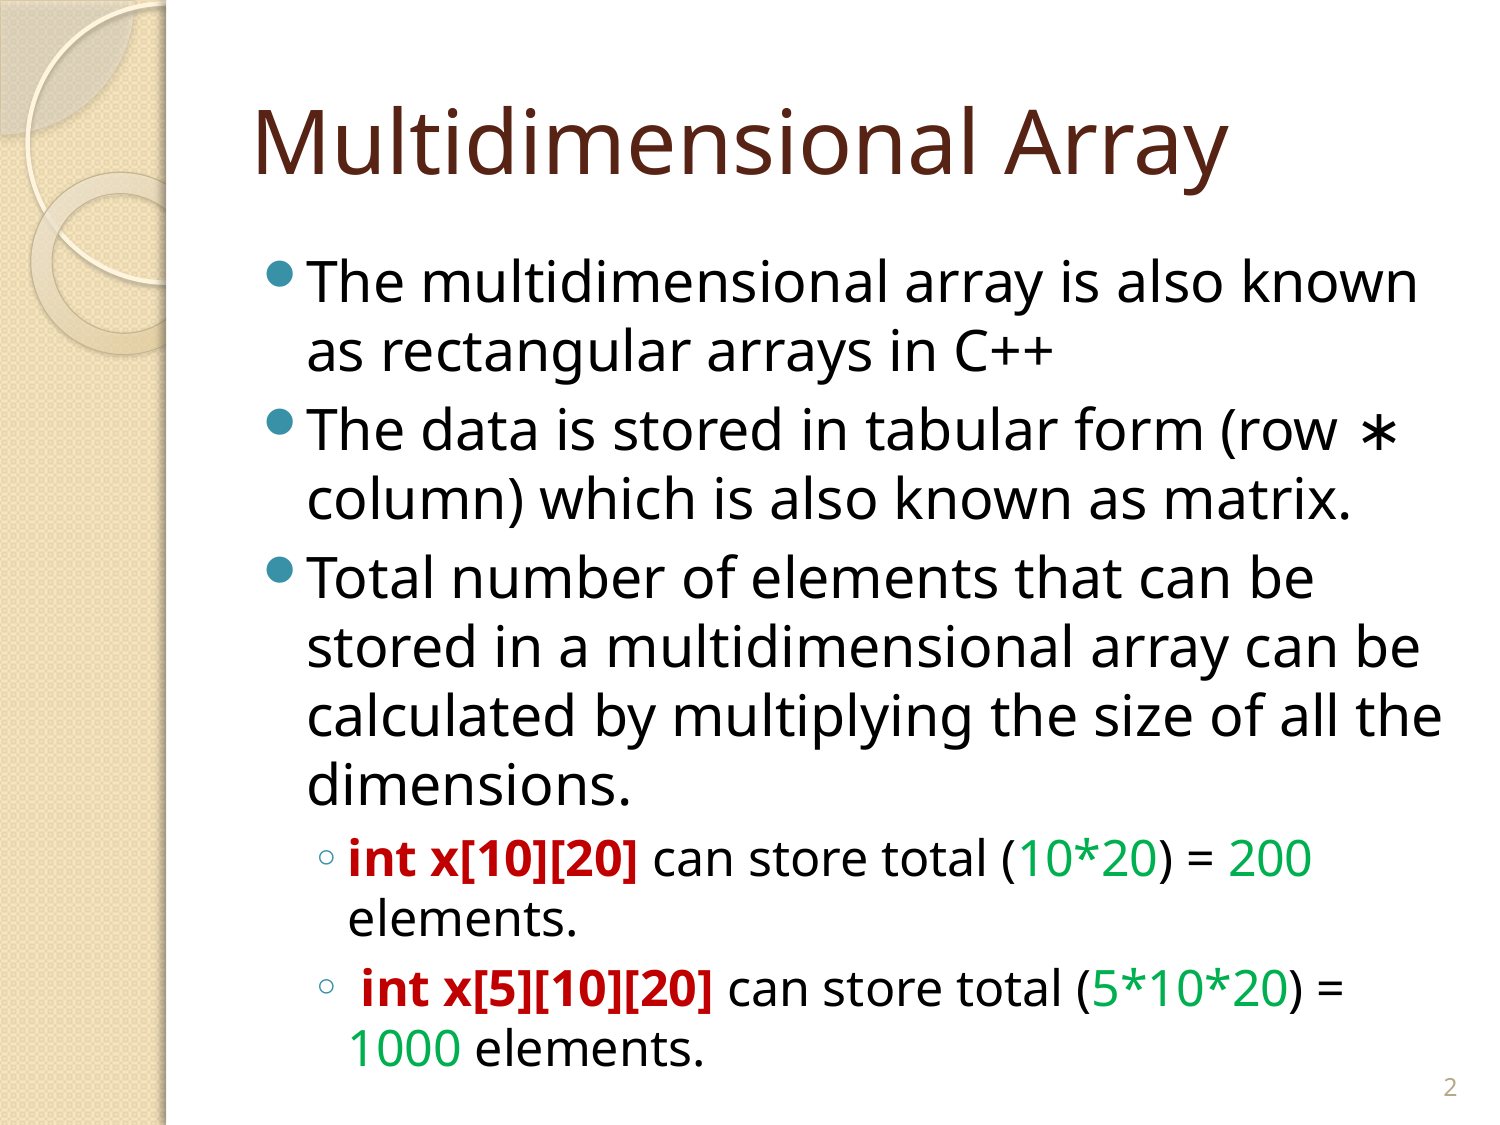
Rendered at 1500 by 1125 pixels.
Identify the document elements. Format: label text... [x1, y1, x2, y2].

slide_number 2 [1413, 1034, 1488, 1113]
list The multidimensional array is also known as rectangular arrays in C++ The data is stored in tabular form (row ∗ column) which is also known as matrix. Total number of elements that can be stored in a multidimensional array can be calculated by multiplying the size of all the dimensions. int x[10][20] can store total (10*20) = 200 elements. int x[5][10][20] can store total (5*10*20) = 1000 elements. [235, 237, 1466, 1100]
title Multidimensional Array [235, 45, 1466, 233]
